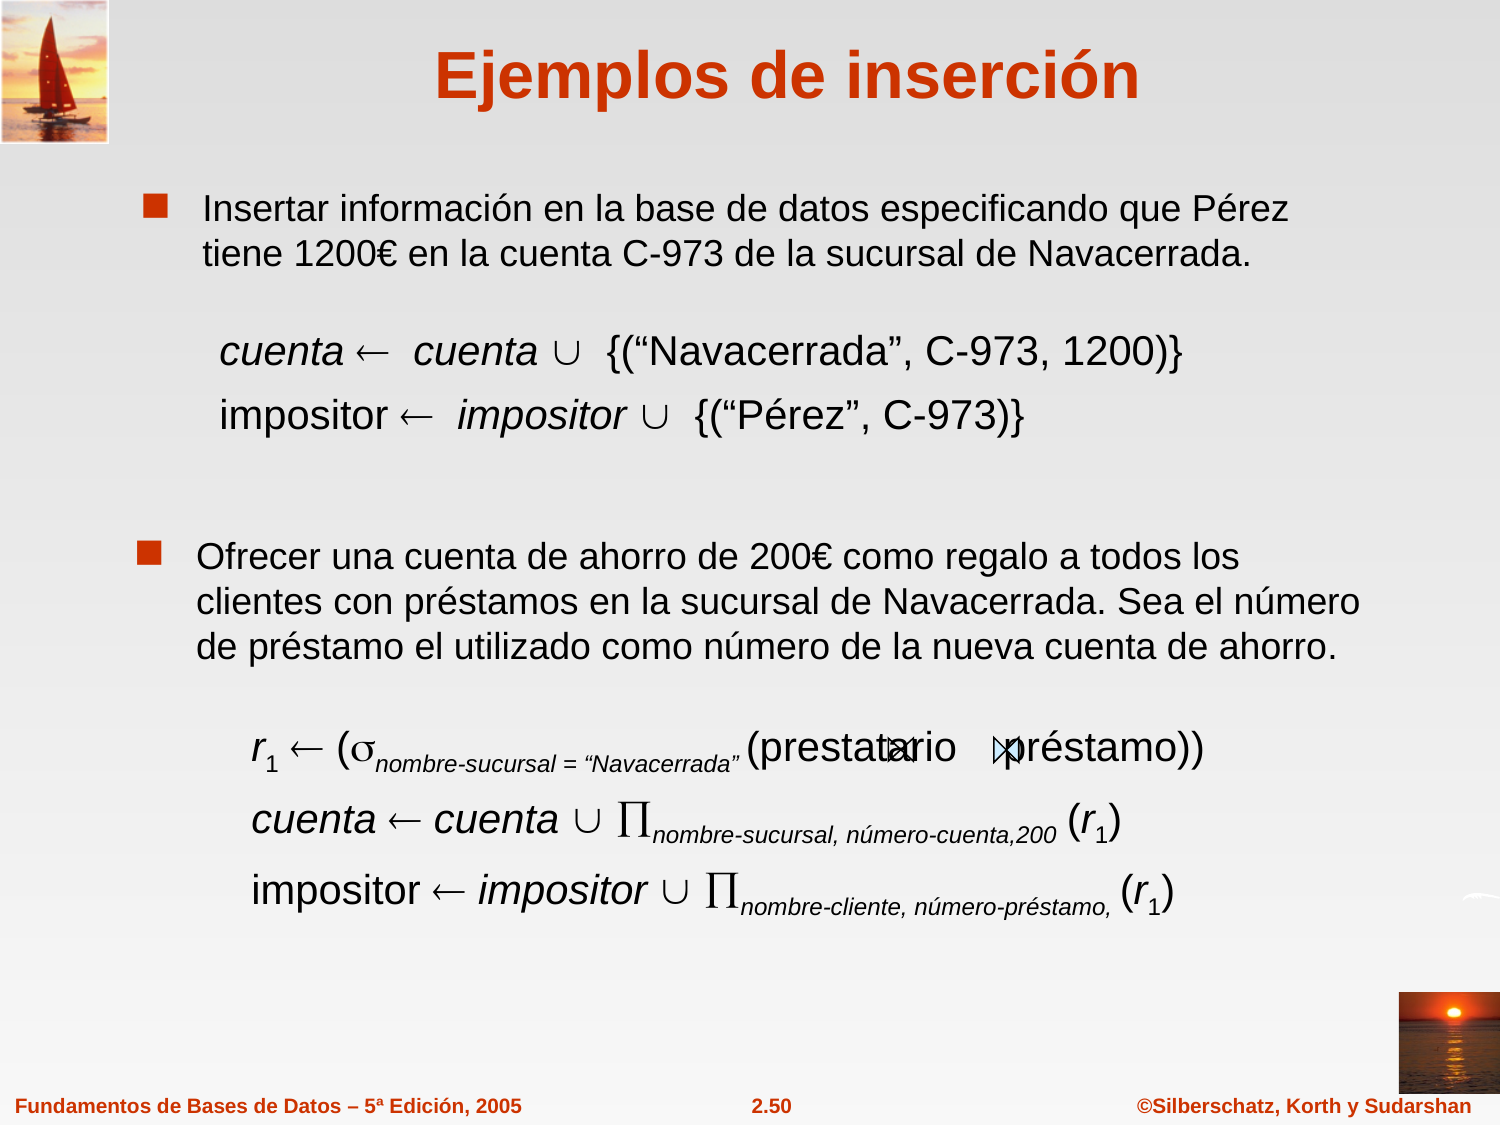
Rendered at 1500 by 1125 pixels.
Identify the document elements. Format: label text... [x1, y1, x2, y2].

text_box Ofrecer una cuenta de ahorro de 200€ como regalo a todos los clientes con préstamos en la sucursal de Navacerrada. Sea el número de préstamo el utilizado como número de la nueva cuenta de ahorro. [125, 524, 1382, 688]
picture [1398, 992, 1500, 1094]
picture [0, 0, 109, 144]
text_box cuenta  cuenta  {(“Navacerrada”, C-973, 1200)} impositor  impositor  {(“Pérez”, C-973)} [204, 315, 1199, 446]
list Insertar información en la base de datos especificando que Pérez tiene 1200€ en la cuenta C-973 de la sucursal de Navacerrada. [130, 176, 1388, 295]
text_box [212, 712, 1246, 913]
title Ejemplos de inserción [125, 18, 1452, 120]
